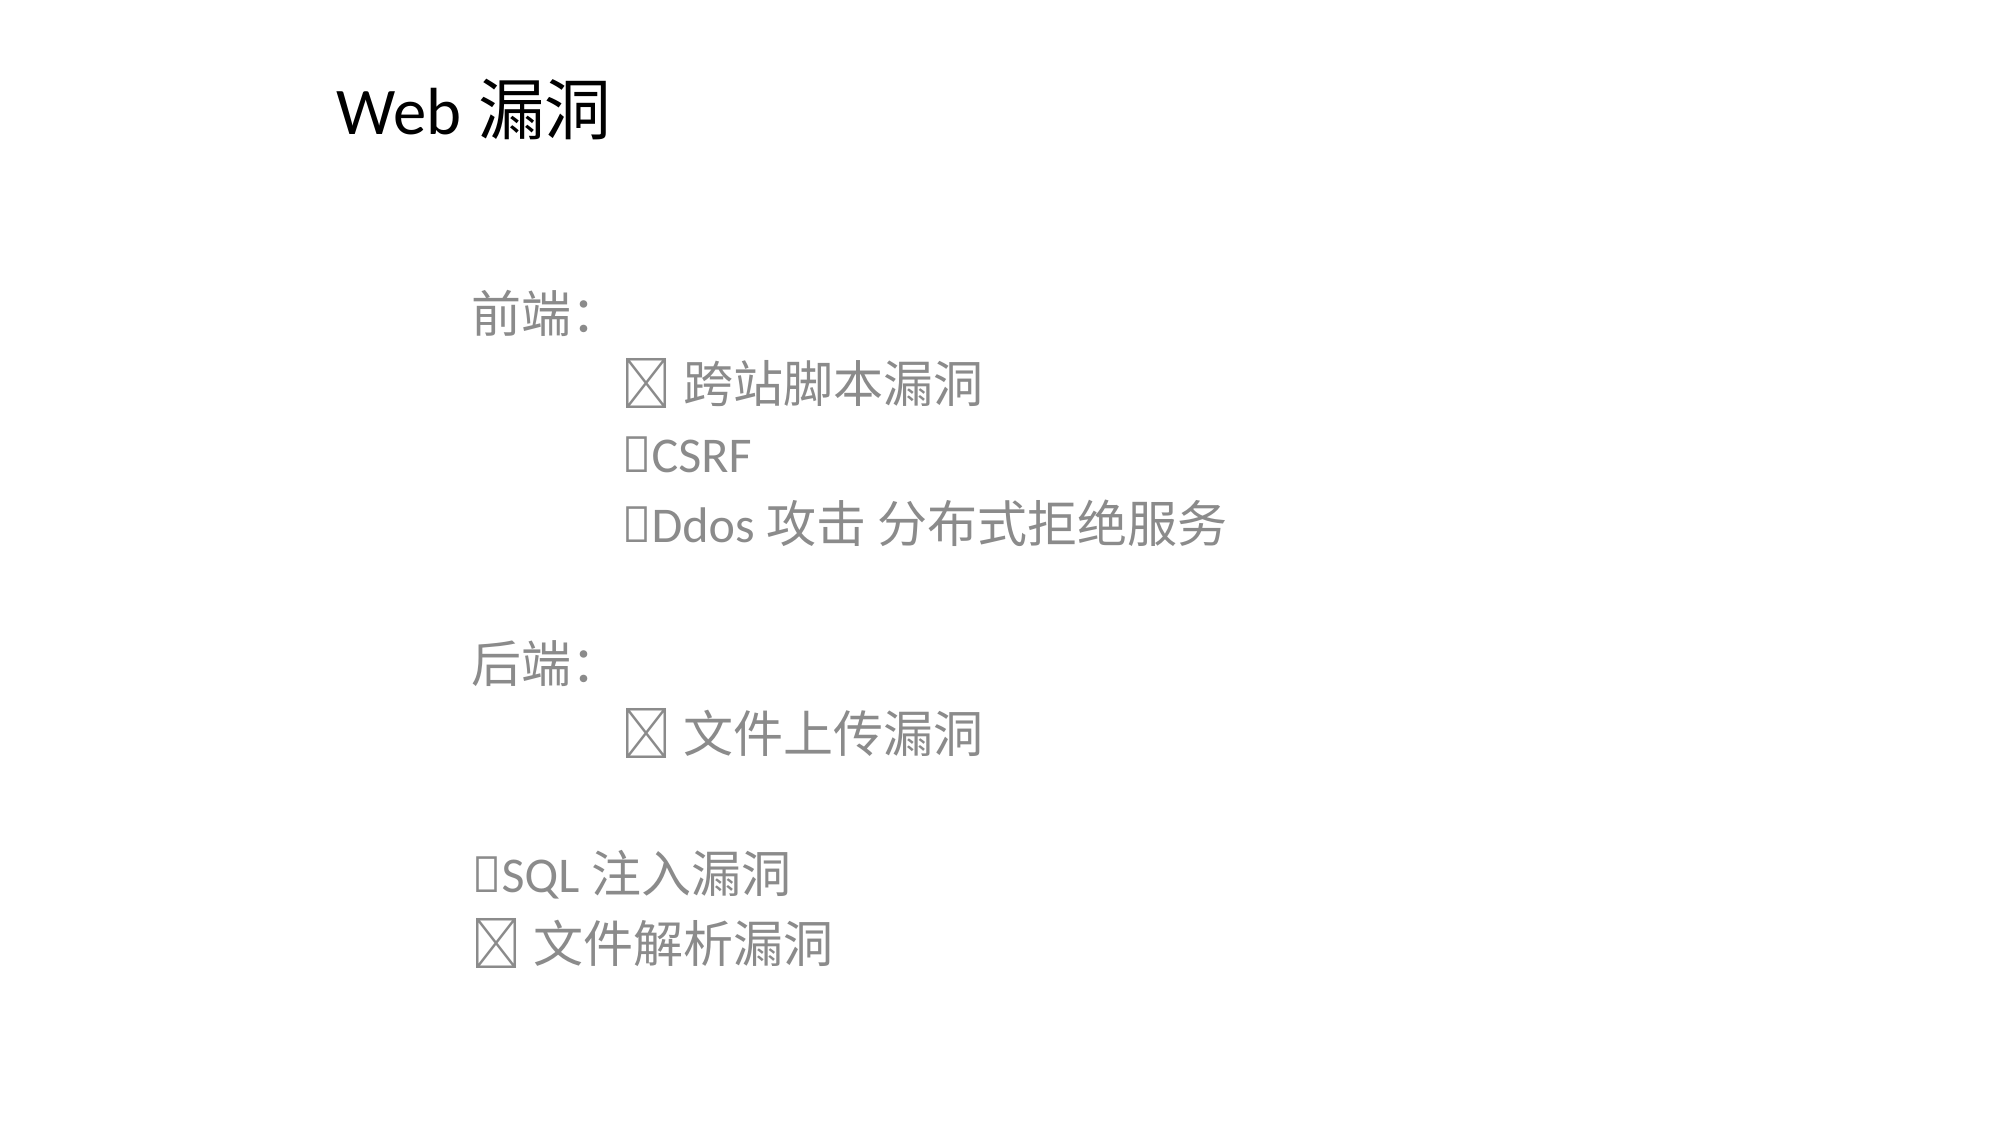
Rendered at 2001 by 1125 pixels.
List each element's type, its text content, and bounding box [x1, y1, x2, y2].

title Web漏洞 [314, 54, 634, 161]
subtitle 前端： 跨站脚本漏洞 CSRF Ddos攻击 分布式拒绝服务 后端： 文件上传漏洞 SQL注入漏洞 文件解析漏洞 [456, 275, 1507, 1000]
